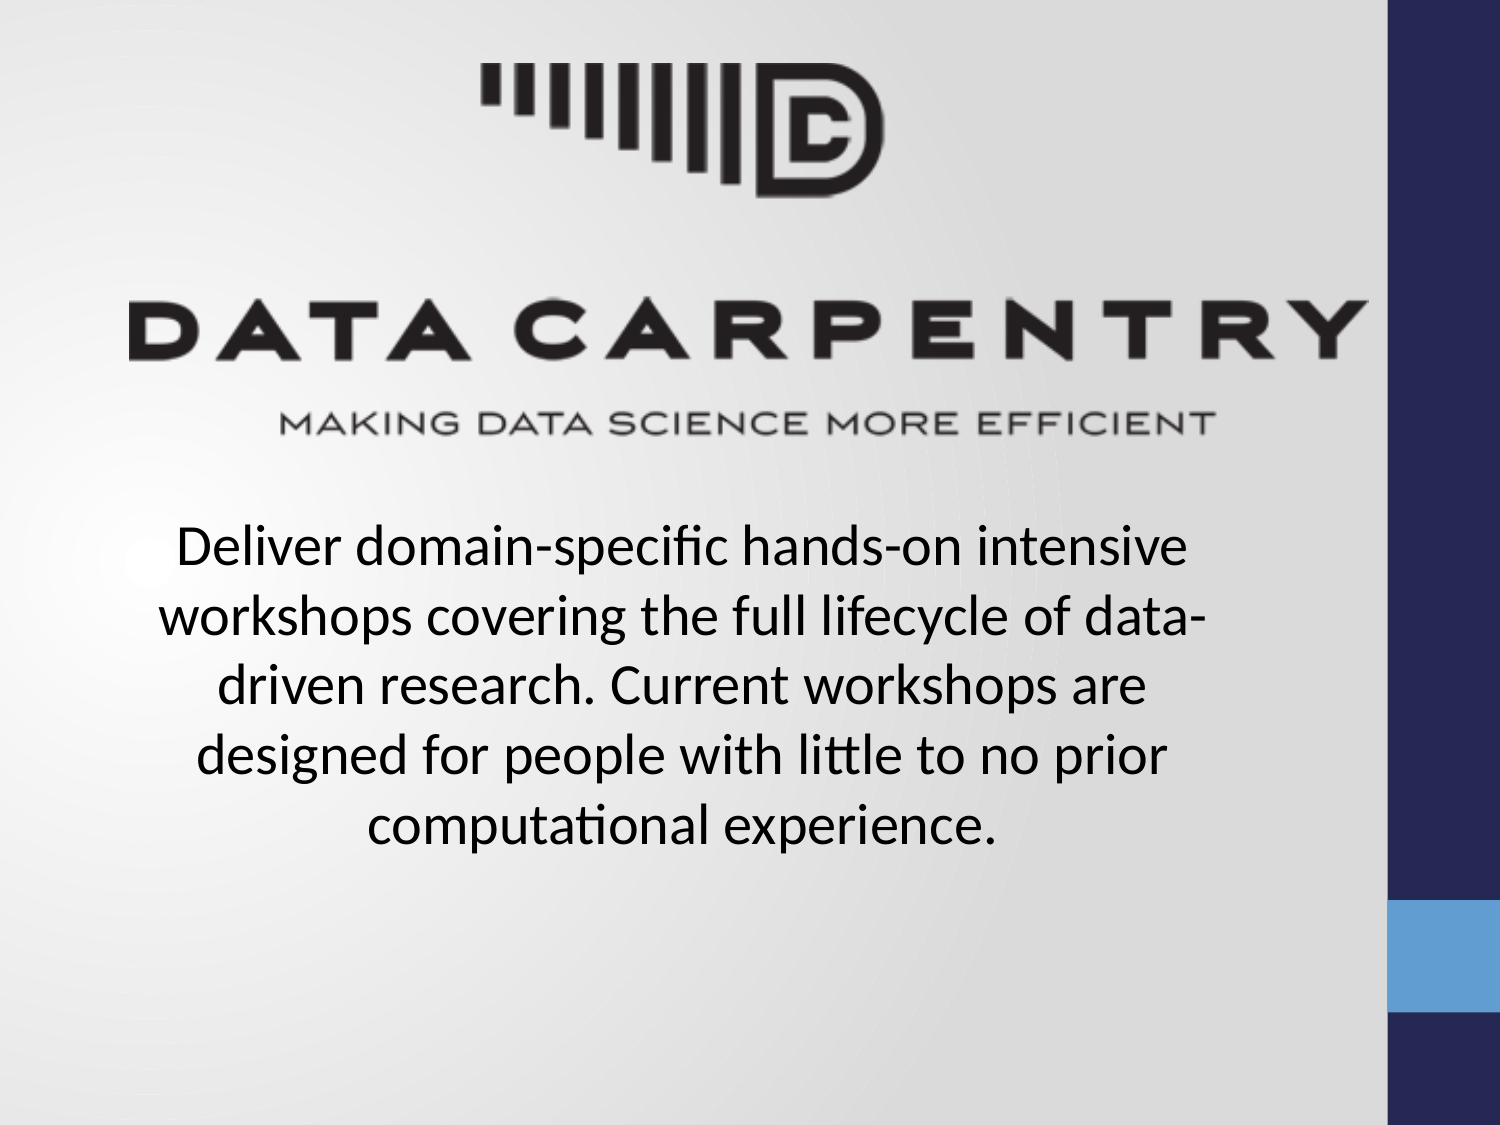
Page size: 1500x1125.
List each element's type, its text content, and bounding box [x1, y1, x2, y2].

list Deliver domain-specific hands-on intensive workshops covering the full lifecycle of data-driven research. Current workshops are designed for people with little to no prior computational experience. [75, 499, 1272, 1125]
picture [128, 63, 1370, 440]
